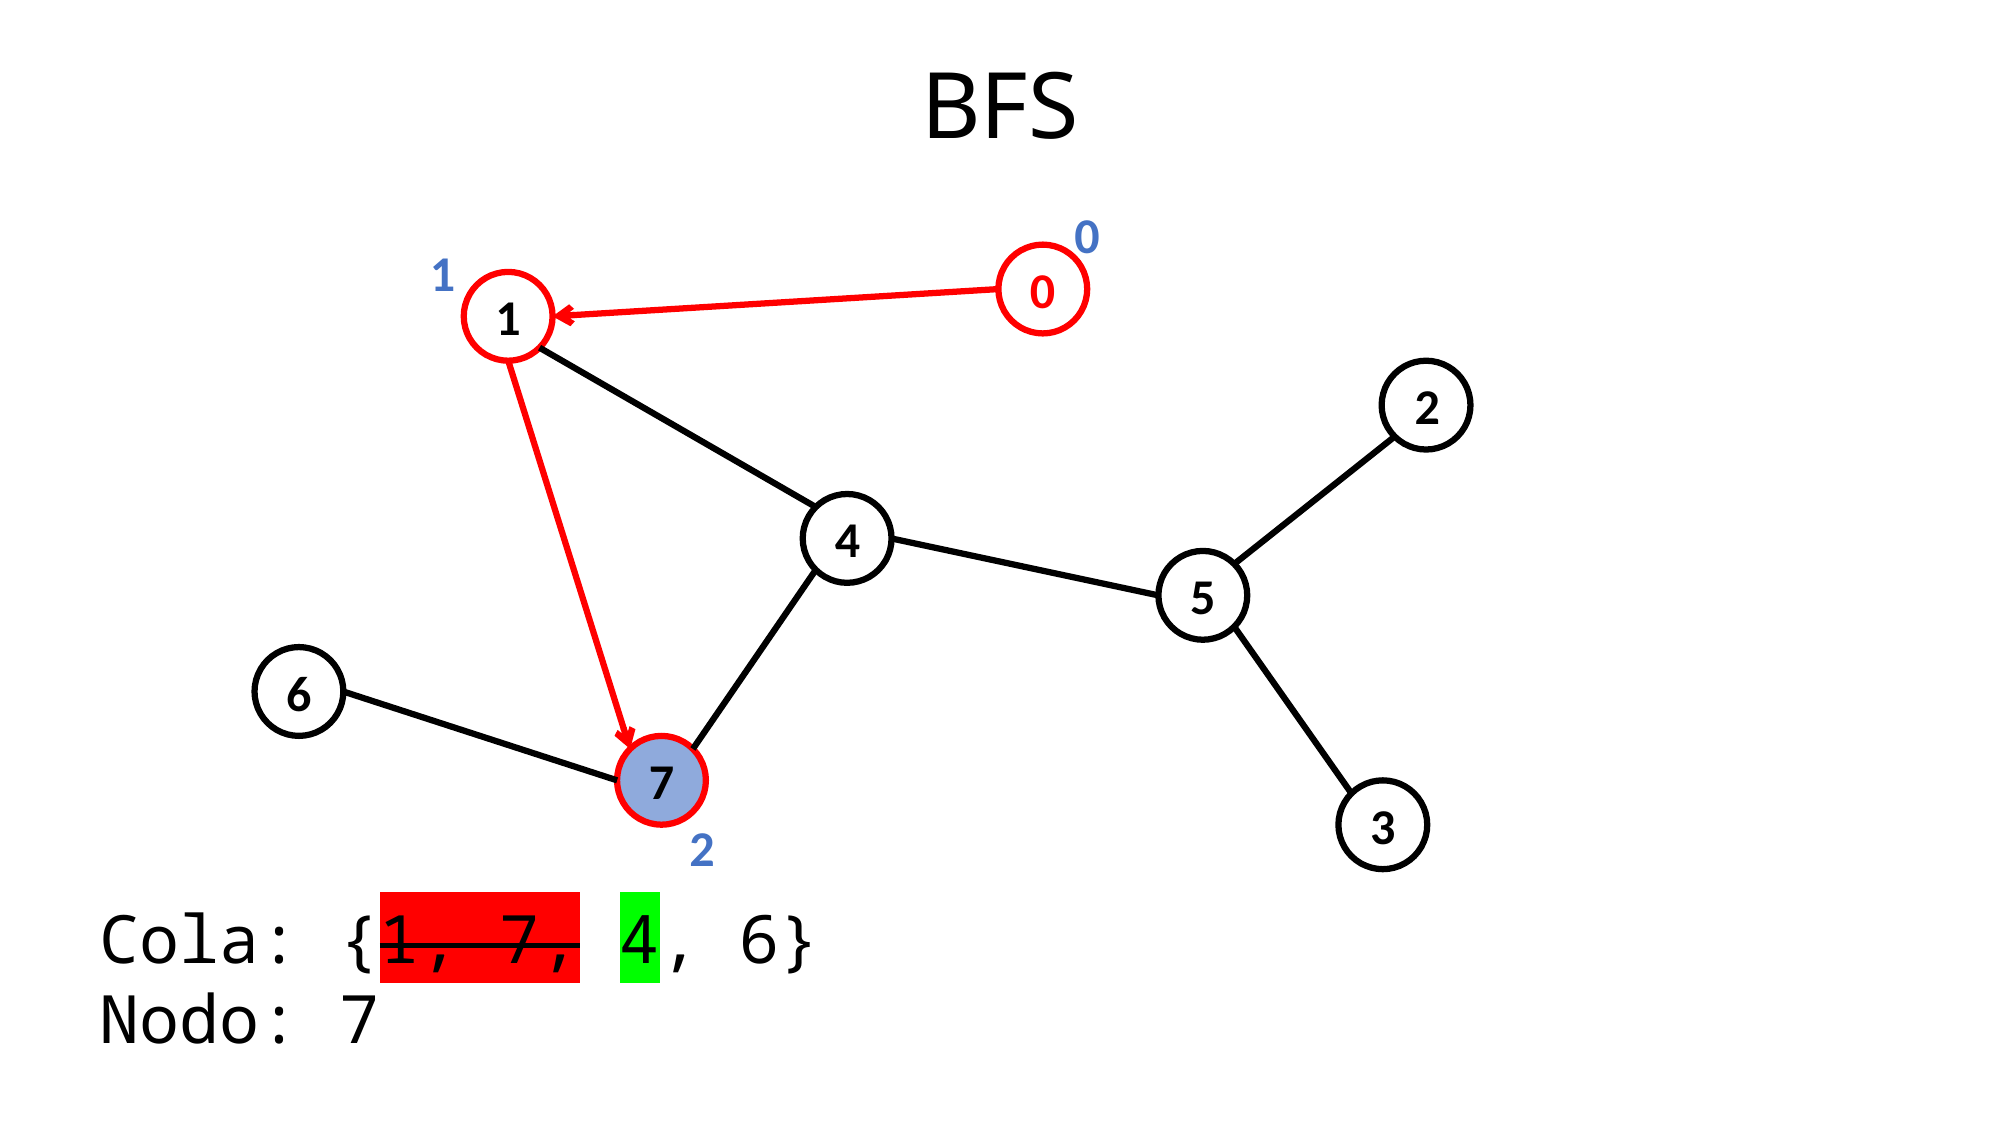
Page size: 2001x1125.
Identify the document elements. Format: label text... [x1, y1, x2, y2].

text_box [689, 744, 707, 808]
text_box 4 [820, 500, 876, 576]
text_box [1177, 633, 1229, 641]
text_box [1359, 779, 1407, 786]
text_box [1380, 368, 1453, 451]
text_box 3 [1355, 786, 1411, 862]
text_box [508, 360, 631, 749]
text_box 7 [633, 742, 689, 818]
text_box [1401, 359, 1451, 367]
text_box [274, 646, 323, 653]
text_box [1411, 789, 1429, 861]
text_box 0 [1059, 195, 1115, 271]
text_box [821, 576, 873, 584]
text_box 5 [1175, 557, 1231, 633]
text_box [1178, 549, 1228, 557]
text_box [552, 289, 999, 317]
title BFS [530, 0, 1470, 218]
text_box [327, 655, 345, 728]
text_box [1071, 271, 1089, 325]
text_box 0 [1015, 251, 1071, 326]
text_box [801, 502, 820, 575]
text_box [1231, 559, 1249, 628]
text_box [876, 503, 893, 574]
text_box [1157, 559, 1175, 632]
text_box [1234, 436, 1395, 564]
text_box [482, 354, 534, 362]
text_box [997, 253, 1015, 325]
text_box 1 [415, 233, 471, 309]
text_box [1455, 370, 1472, 441]
text_box [1016, 326, 1070, 335]
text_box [1234, 626, 1352, 794]
text_box 2 [1399, 367, 1455, 442]
text_box [1018, 243, 1059, 251]
text_box 6 [271, 653, 327, 729]
text_box [462, 280, 480, 352]
text_box 1 [480, 278, 536, 354]
text_box [536, 280, 554, 353]
text_box [1337, 792, 1355, 861]
text_box [616, 744, 633, 816]
text_box Cola: {1, 7, 4, 6} Nodo: 7 [85, 889, 1945, 1065]
text_box [483, 270, 533, 278]
text_box [823, 492, 872, 500]
text_box [637, 734, 686, 742]
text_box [692, 569, 816, 749]
text_box [636, 818, 674, 826]
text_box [343, 691, 618, 781]
text_box [273, 729, 325, 737]
text_box [253, 655, 271, 728]
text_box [539, 347, 816, 508]
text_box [891, 538, 1159, 596]
text_box 2 [674, 808, 730, 884]
text_box [1356, 862, 1409, 871]
